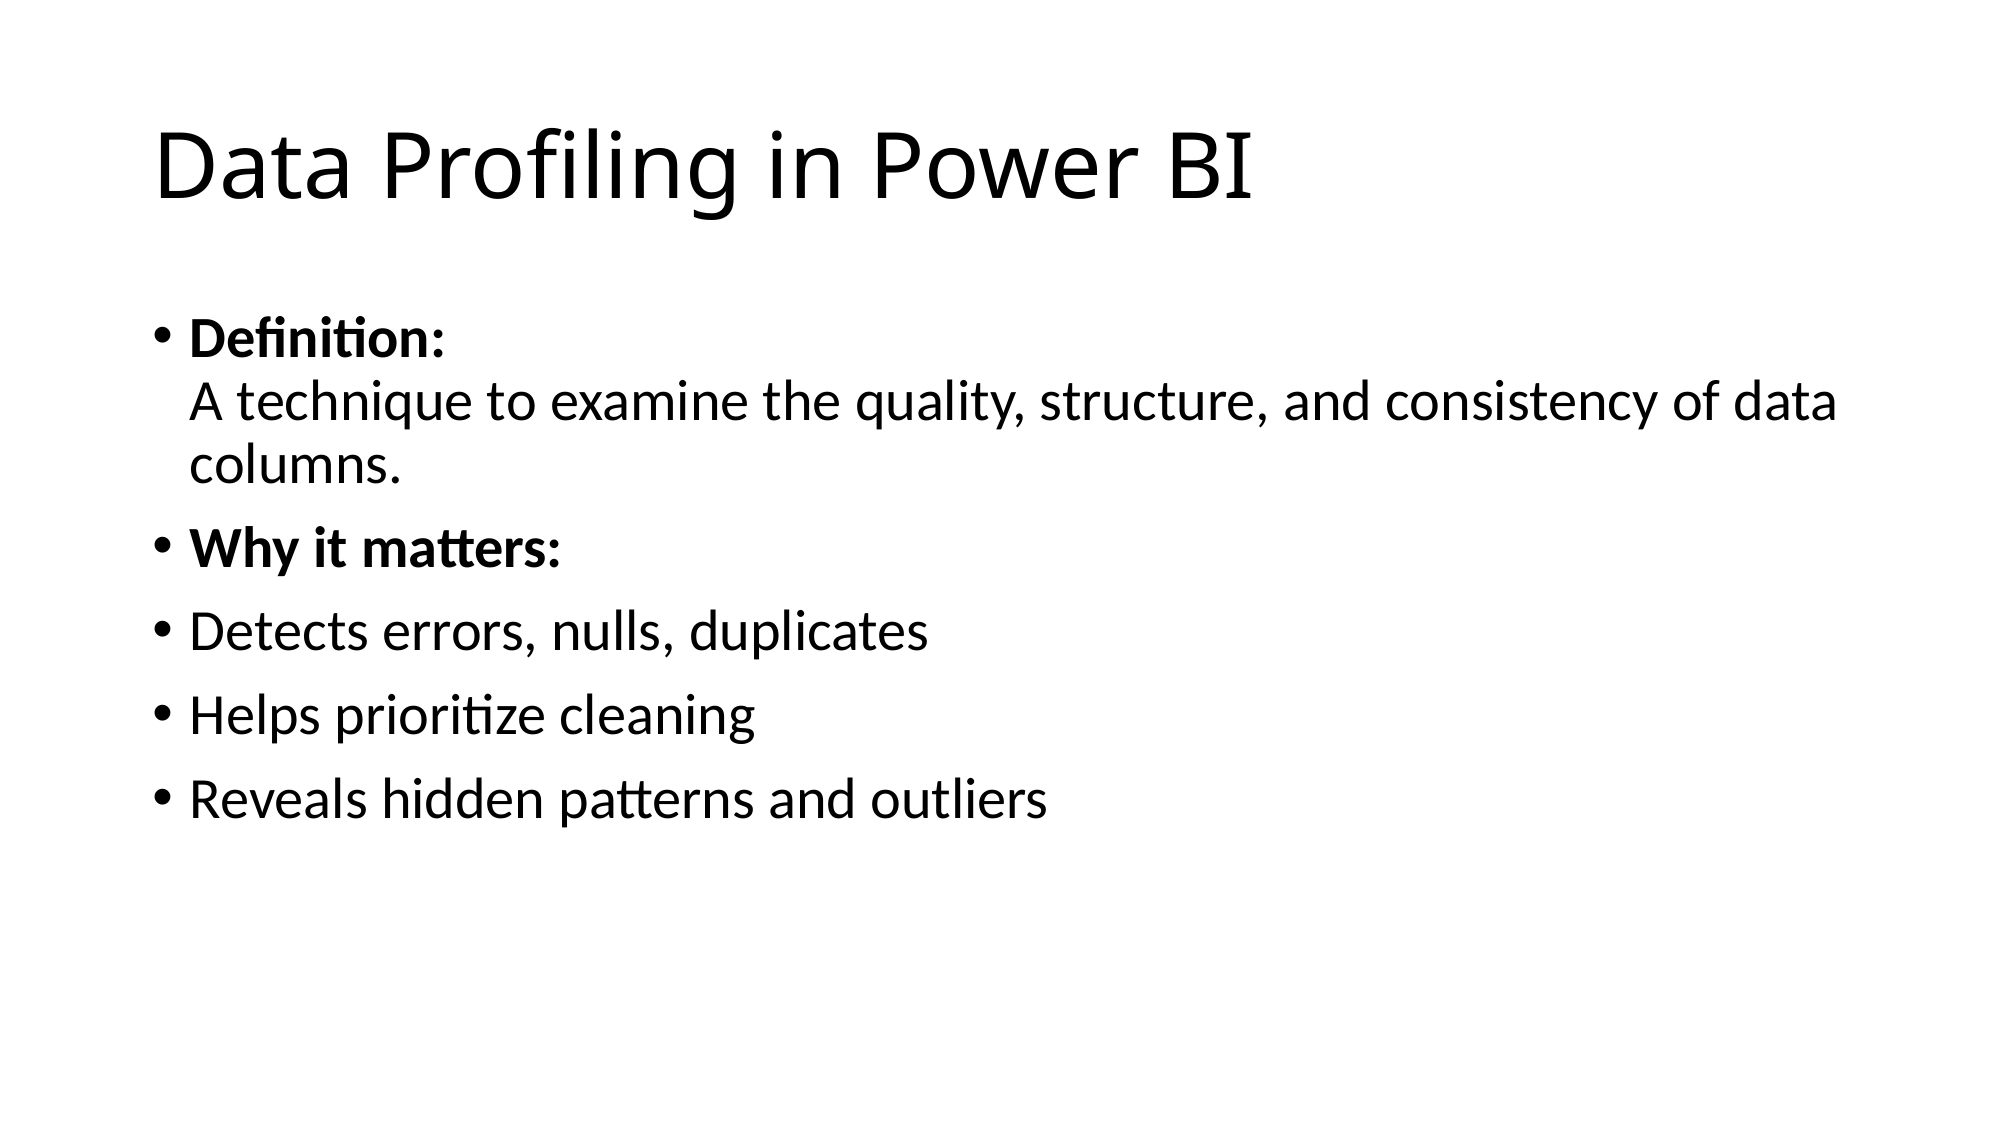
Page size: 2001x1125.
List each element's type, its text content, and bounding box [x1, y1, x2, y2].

list Definition: A technique to examine the quality, structure, and consistency of data columns. Why it matters: Detects errors, nulls, duplicates Helps prioritize cleaning Reveals hidden patterns and outliers [137, 299, 1863, 1014]
title Data Profiling in Power BI [137, 59, 1863, 278]
